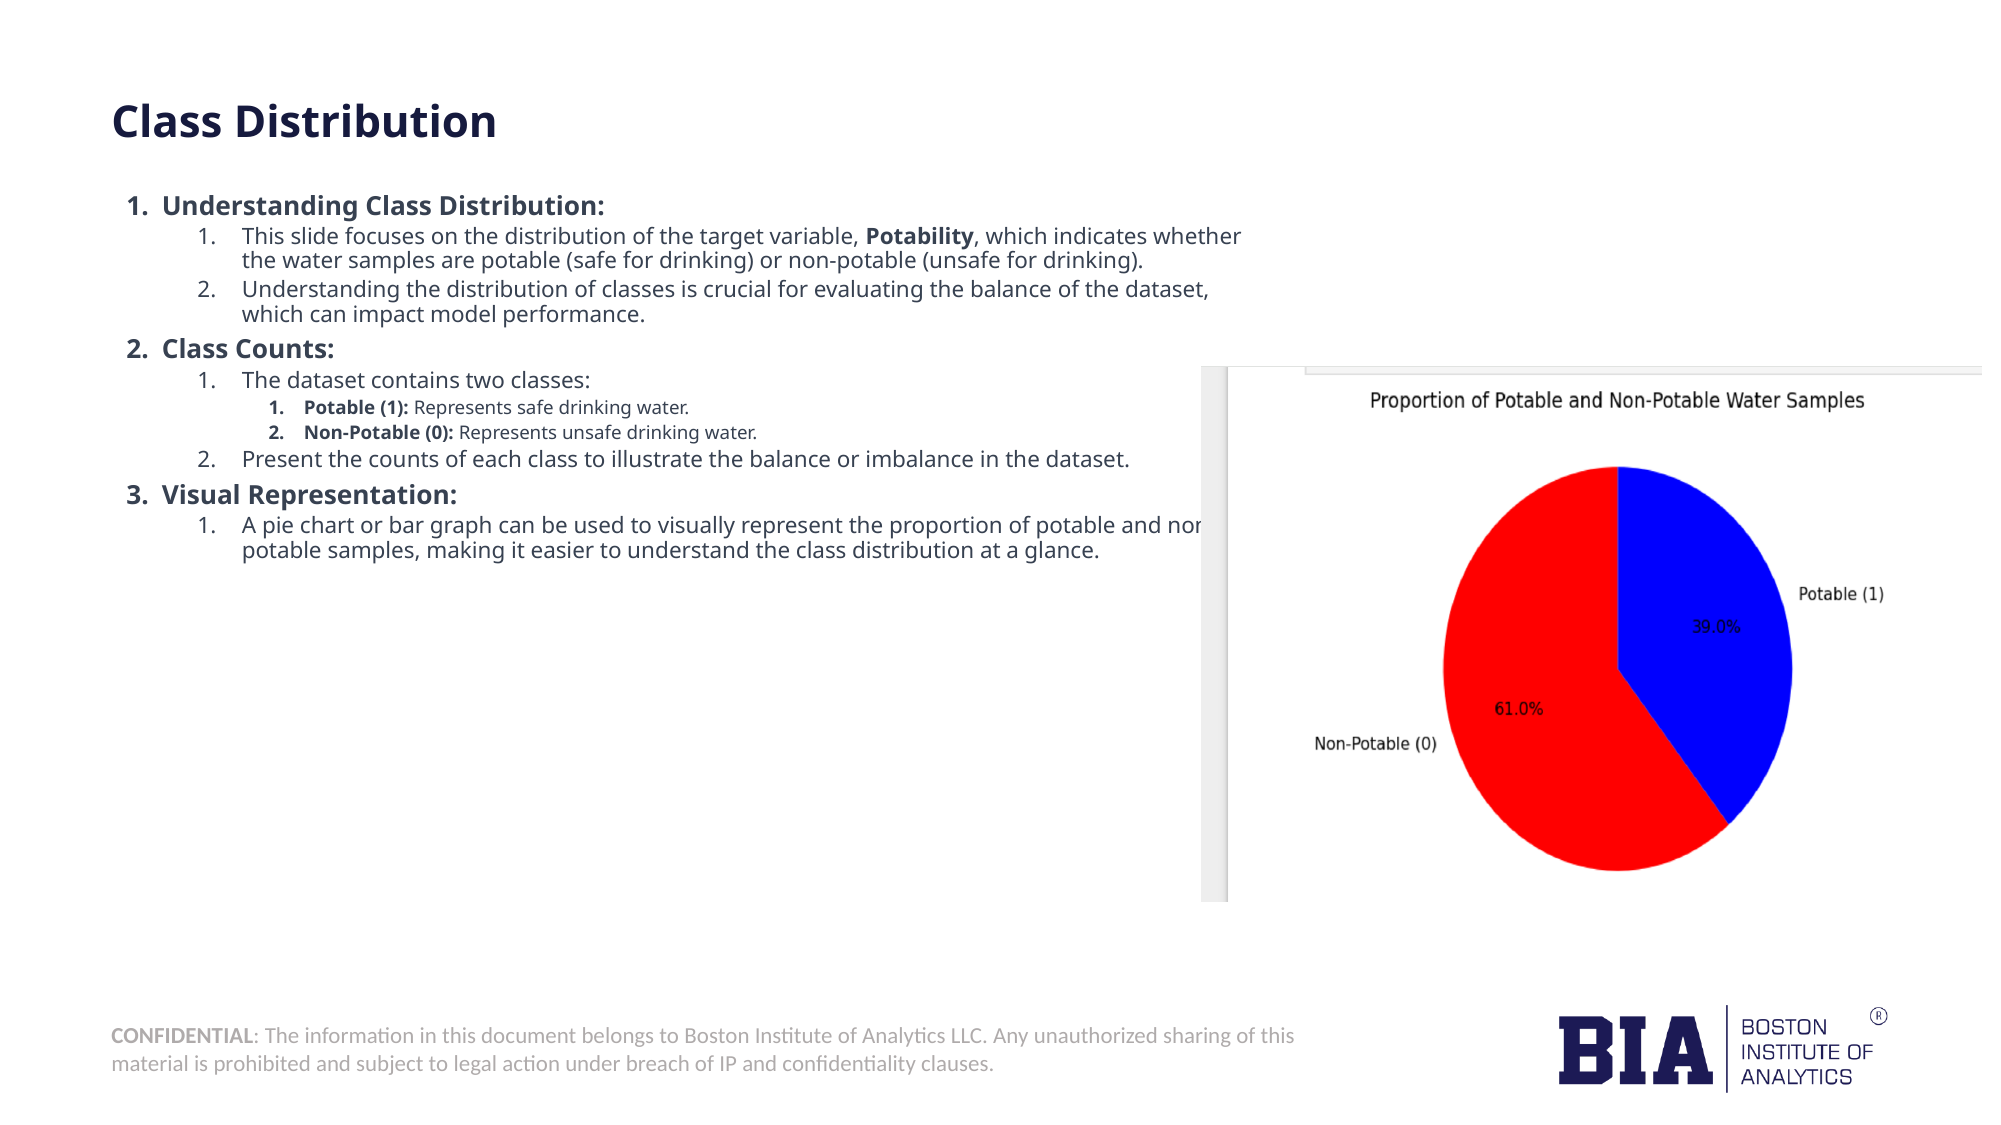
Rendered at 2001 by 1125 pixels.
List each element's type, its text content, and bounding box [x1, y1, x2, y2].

picture [1201, 363, 1982, 902]
title Class Distribution [111, 99, 1889, 200]
list Understanding Class Distribution: This slide focuses on the distribution of the target variable, Potability, which indicates whether the water samples are potable (safe for drinking) or non-potable (unsafe for drinking). Understanding the distribution of classes is crucial for evaluating the balance of the dataset, which can impact model performance. Class Counts: The dataset contains two classes: Potable (1): Represents safe drinking water. Non-Potable (0): Represents unsafe drinking water. Present the counts of each class to illustrate the balance or imbalance in the dataset. Visual Representation: A pie chart or bar graph can be used to visually represent the proportion of potable and non-potable samples, making it easier to understand the class distribution at a glance. [111, 185, 1263, 597]
picture [1557, 1003, 1889, 1094]
